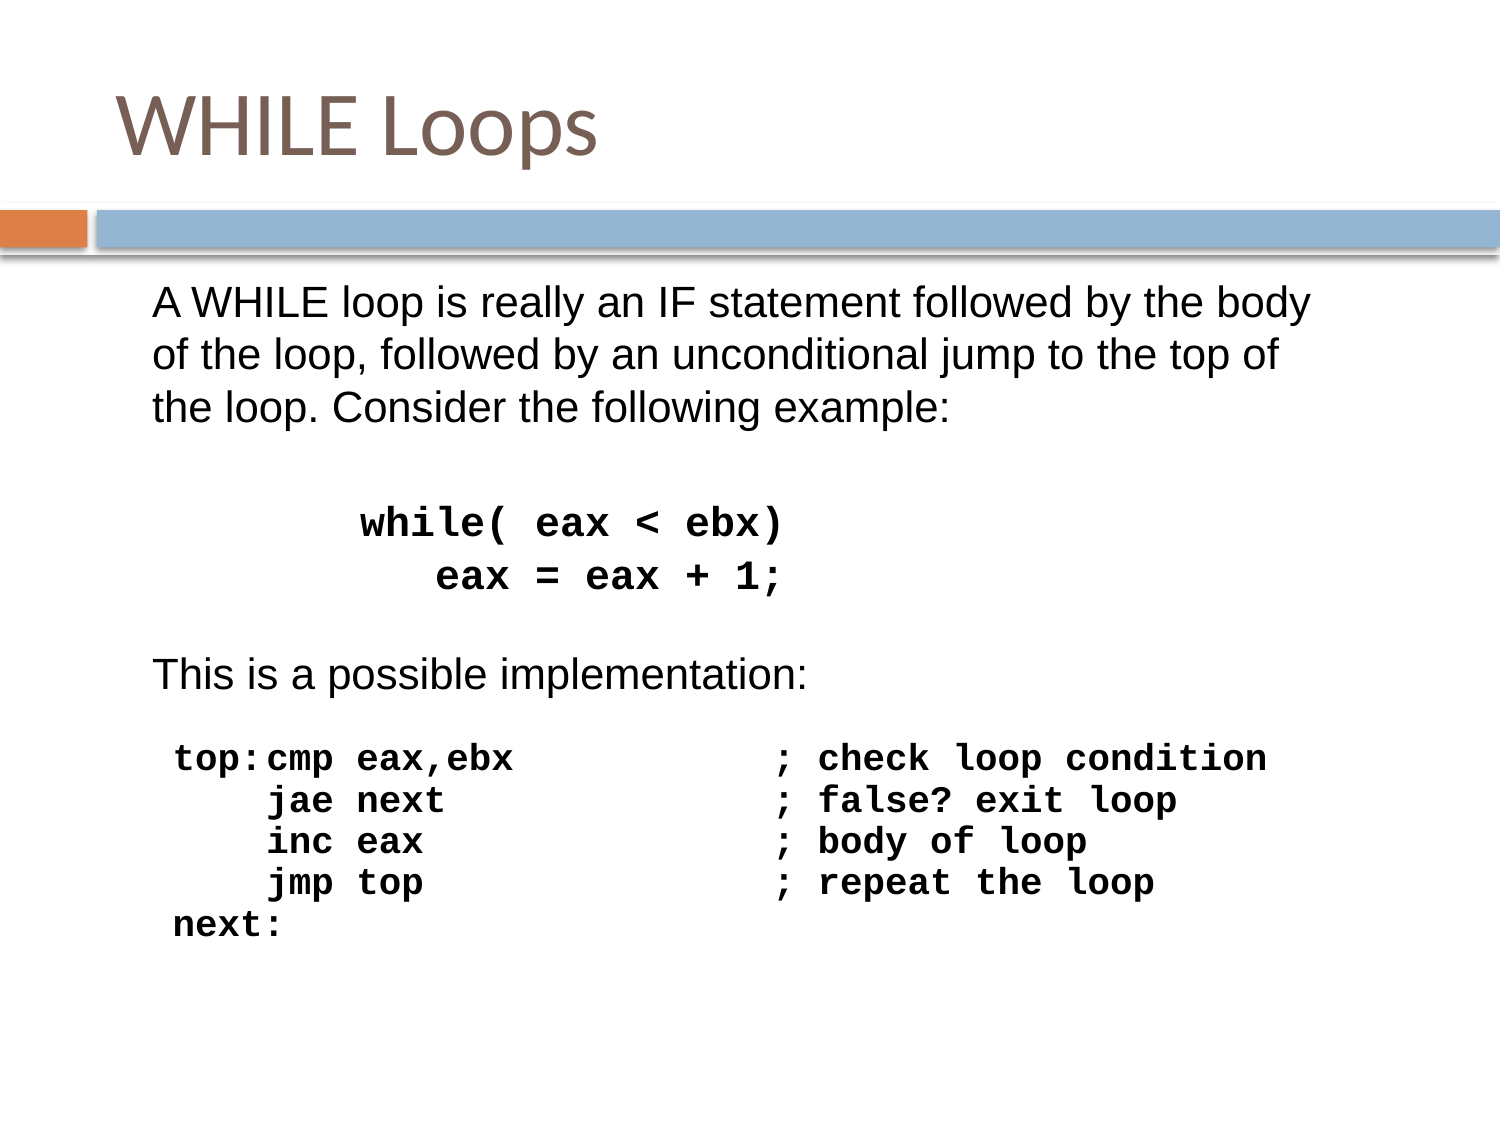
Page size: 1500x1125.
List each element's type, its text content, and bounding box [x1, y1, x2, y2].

text_box A WHILE loop is really an IF statement followed by the body of the loop, followed by an unconditional jump to the top of the loop. Consider the following example: [137, 251, 1338, 454]
text_box while( eax < ebx) eax = eax + 1; [337, 470, 1088, 621]
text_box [137, 622, 1376, 999]
title WHILE Loops [100, 37, 1438, 200]
